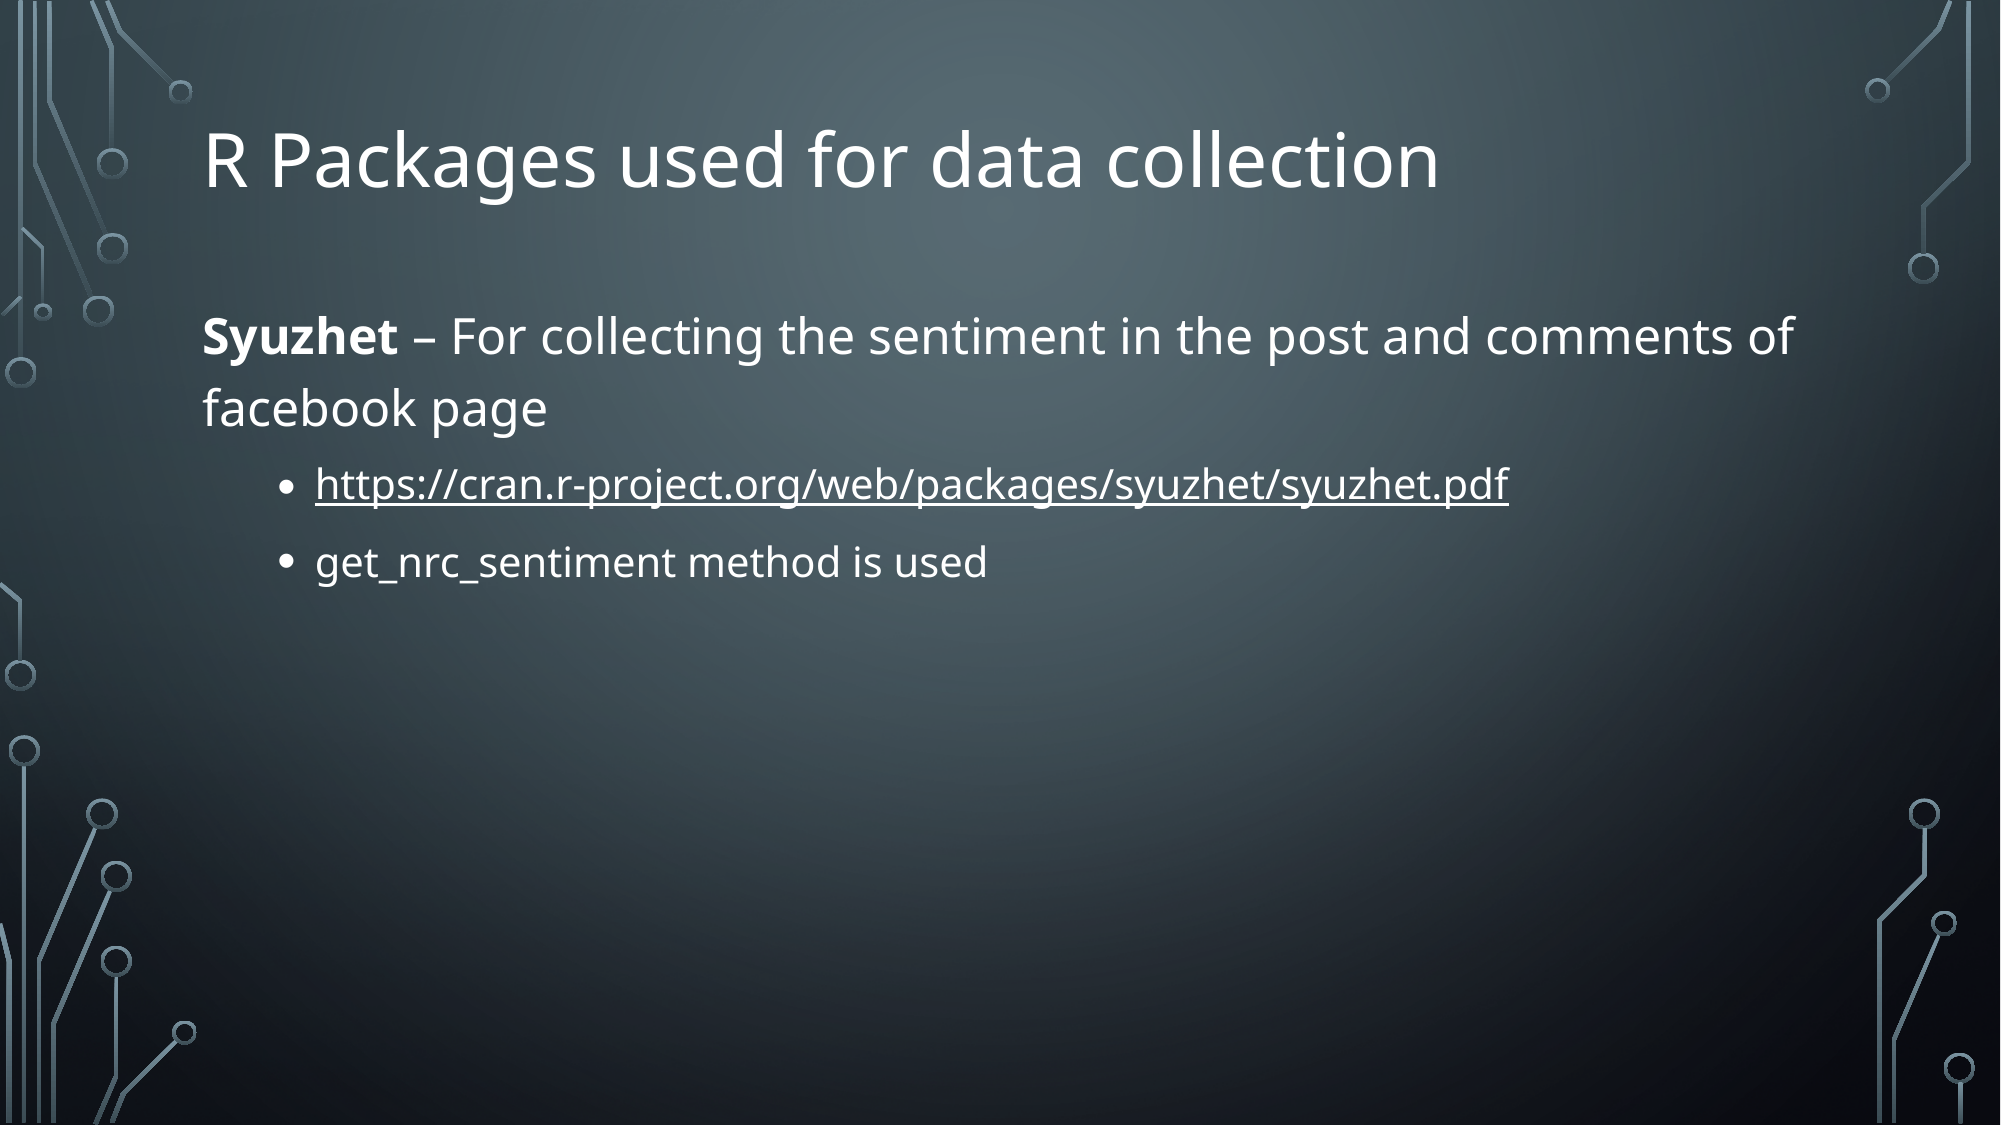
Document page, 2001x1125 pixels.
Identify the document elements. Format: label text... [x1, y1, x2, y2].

list Syuzhet – For collecting the sentiment in the post and comments of facebook page https://cran.r-project.org/web/packages/syuzhet/syuzhet.pdf get_nrc_sentiment method is used [187, 284, 1813, 866]
title R Packages used for data collection [187, 42, 1813, 284]
